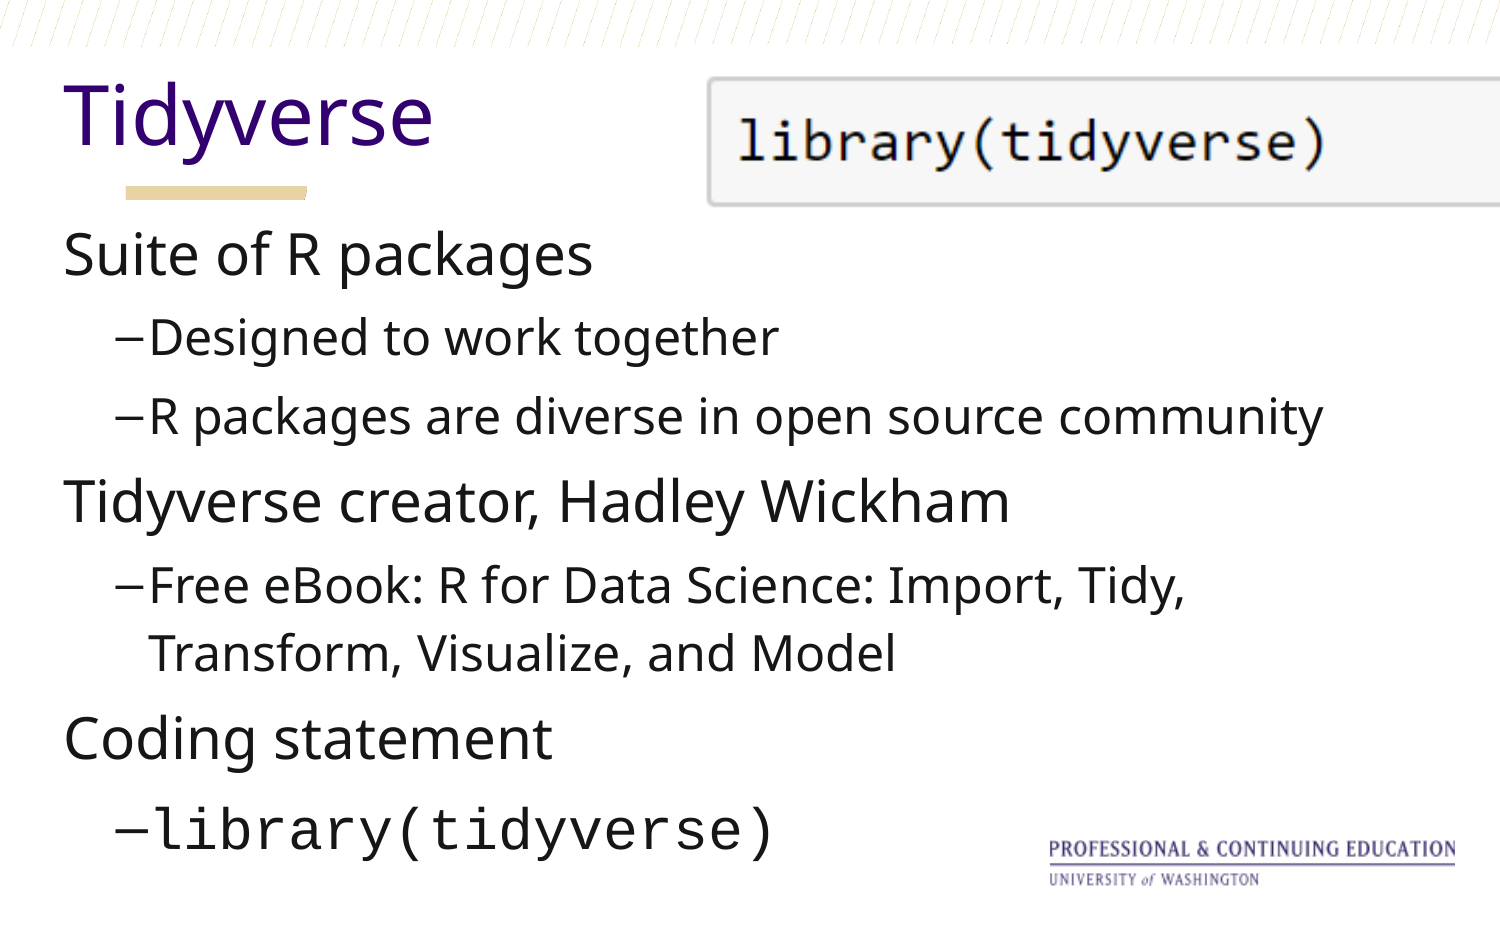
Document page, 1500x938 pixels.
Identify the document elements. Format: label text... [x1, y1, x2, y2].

list Tidyverse [48, 37, 1453, 199]
list Suite of R packages Designed to work together R packages are diverse in open source community Tidyverse creator, Hadley Wickham Free eBook: R for Data Science: Import, Tidy, Transform, Visualize, and Model Coding statement library(tidyverse) [48, 199, 1453, 879]
picture [0, 0, 1500, 235]
